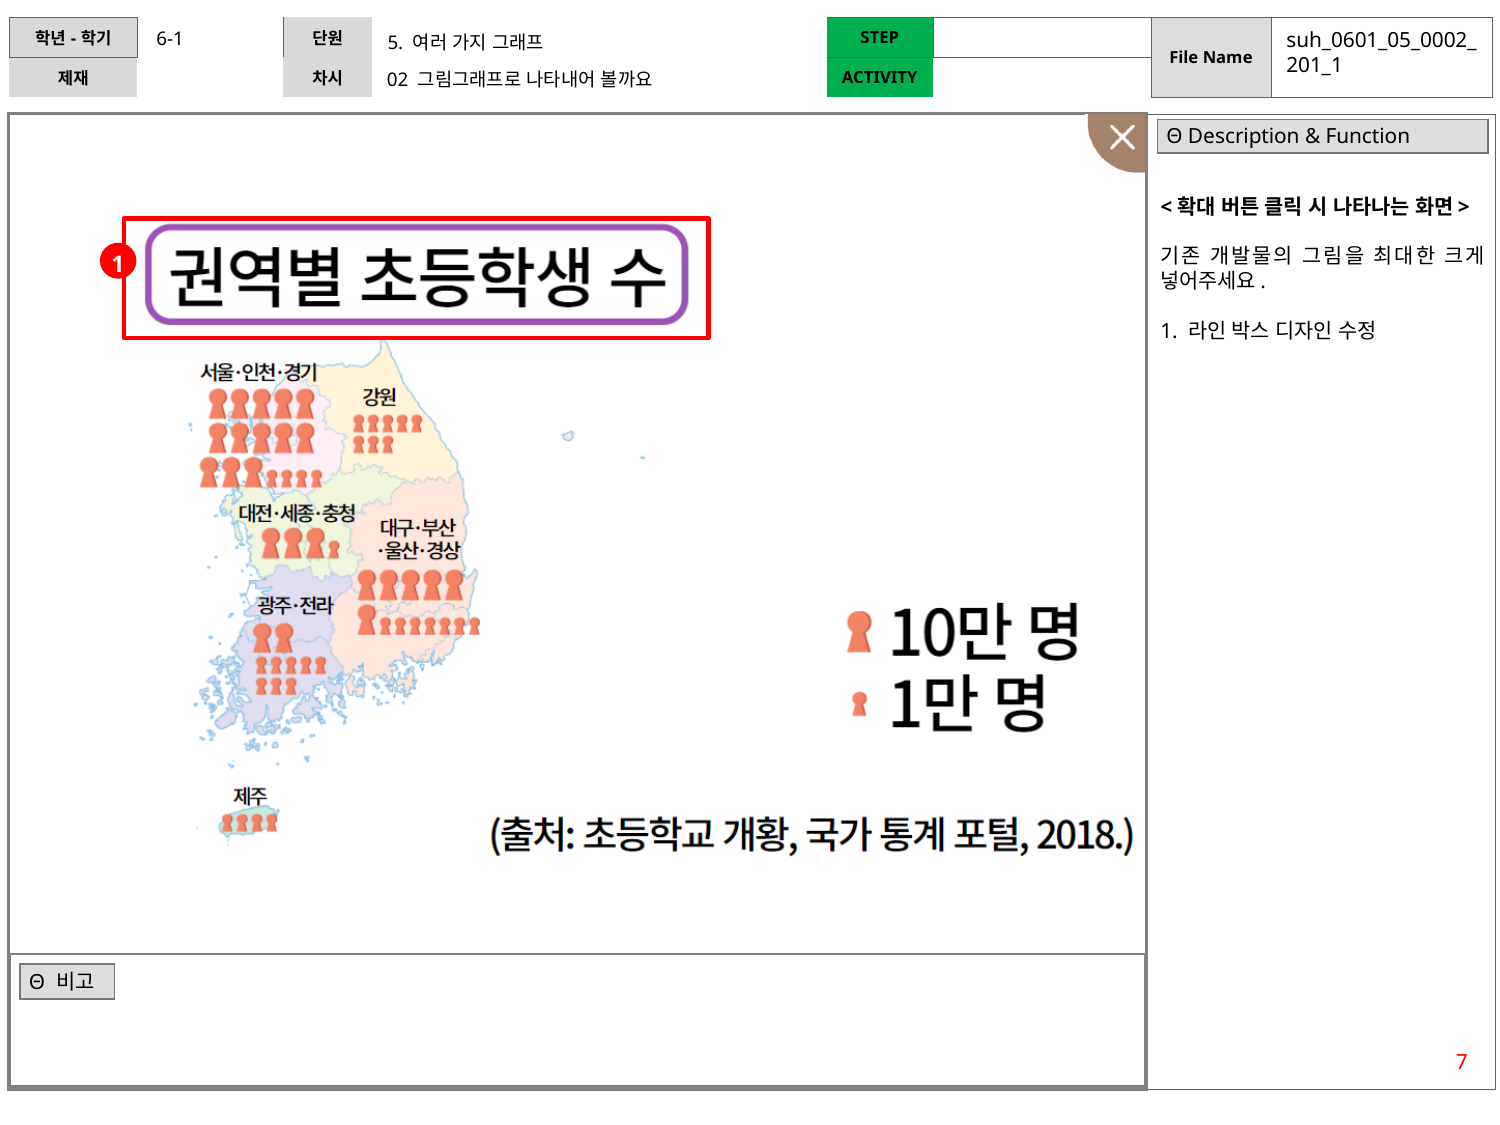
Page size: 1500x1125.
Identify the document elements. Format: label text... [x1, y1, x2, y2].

text_box suh_0601_05_0002_201_1 [1271, 18, 1500, 84]
text_box 5. 여러 가지 그래프 [372, 23, 828, 48]
text_box <확대 버튼 클릭 시 나타나는 화면> 기존 개발물의 그림을 최대한 크게 넣어주세요. 1. 라인 박스 디자인 수정 [1145, 160, 1500, 351]
picture [1084, 113, 1145, 173]
text_box 6-1 [141, 18, 284, 55]
picture [21, 213, 1139, 862]
table_header Θ Description & Function [1158, 120, 1487, 152]
text_box 02 그림그래프로 나타내어 볼까요 [372, 60, 821, 96]
